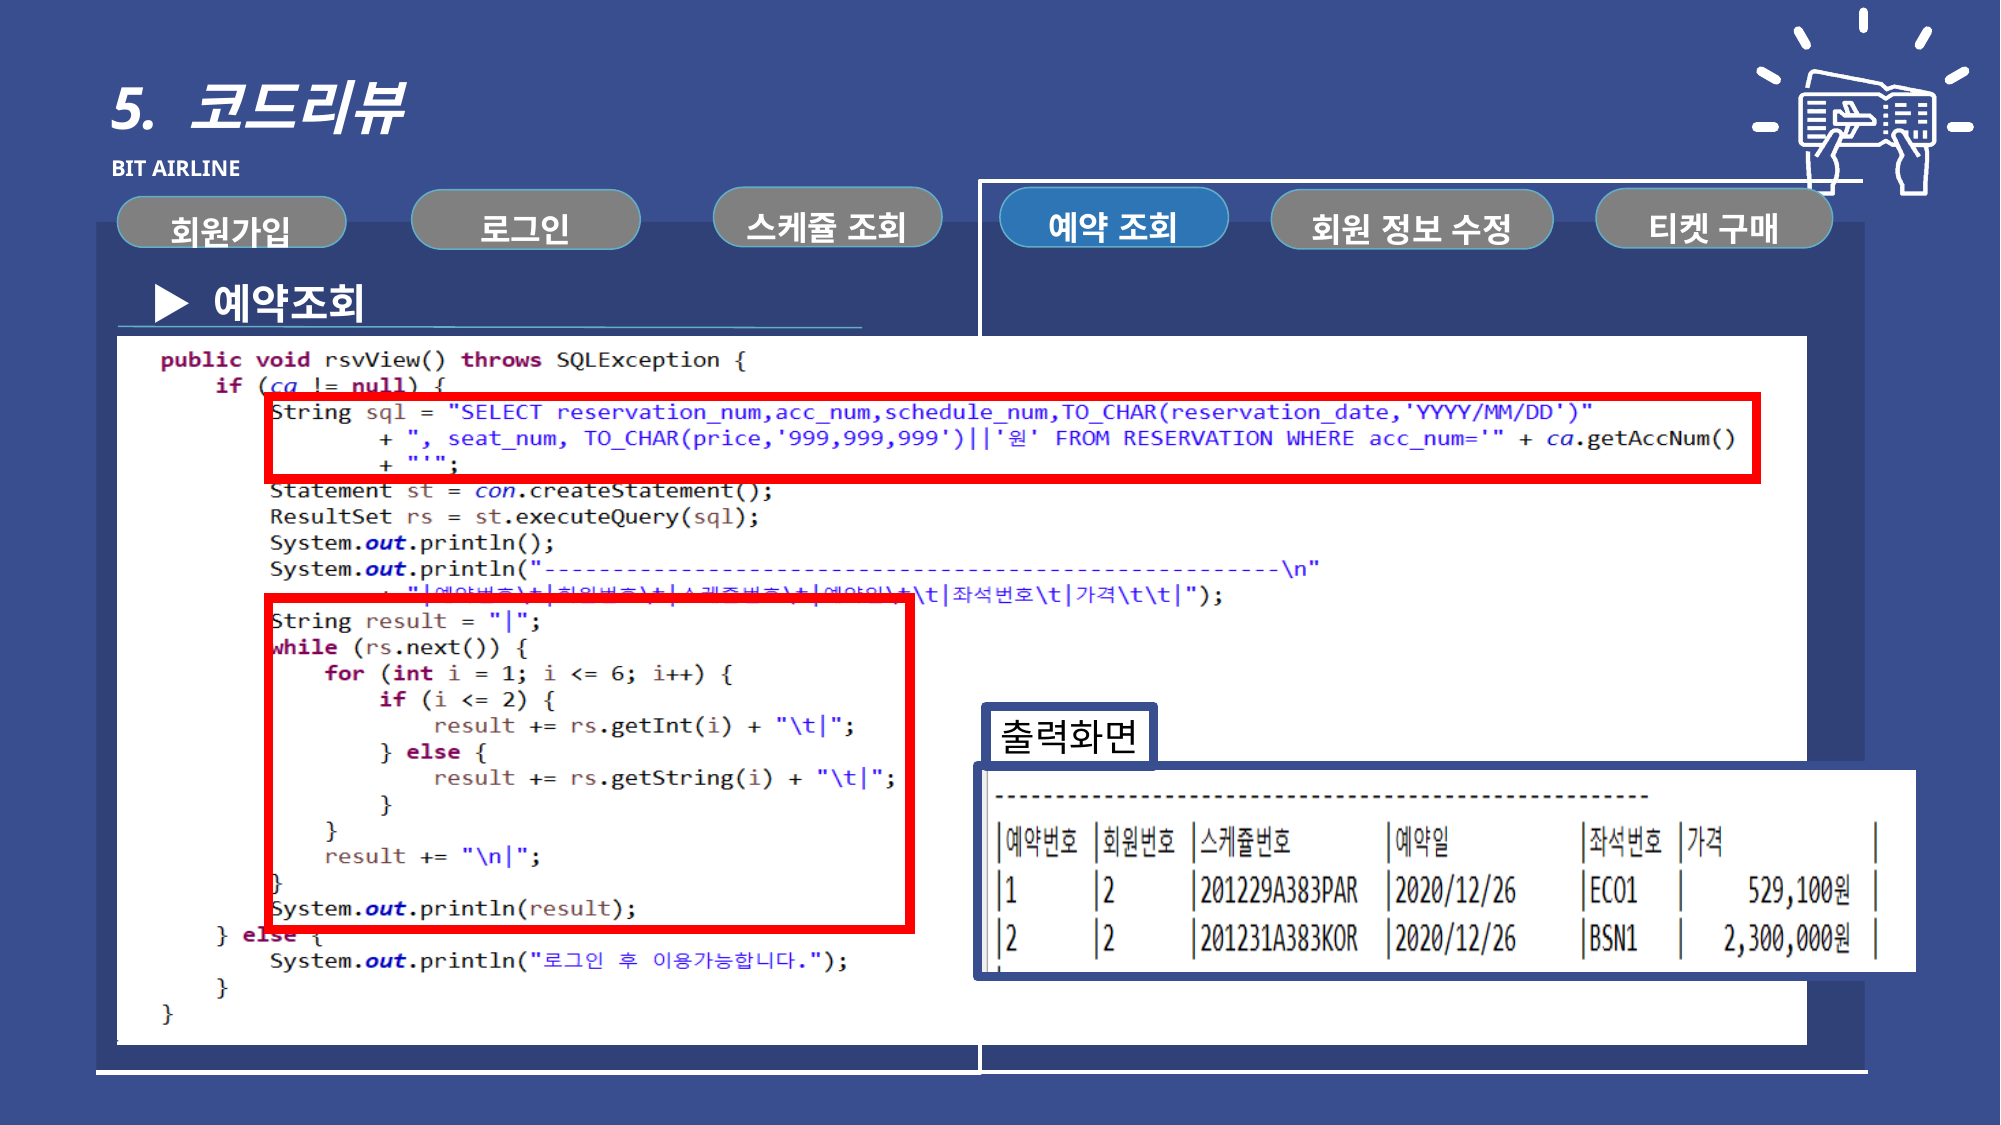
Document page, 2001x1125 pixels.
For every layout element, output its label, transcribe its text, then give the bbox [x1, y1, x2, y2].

picture [117, 336, 1916, 1045]
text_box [96, 180, 1868, 1074]
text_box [1756, 12, 1970, 203]
text_box 5. 코드리뷰 BIT AIRLINE [96, 29, 1097, 180]
